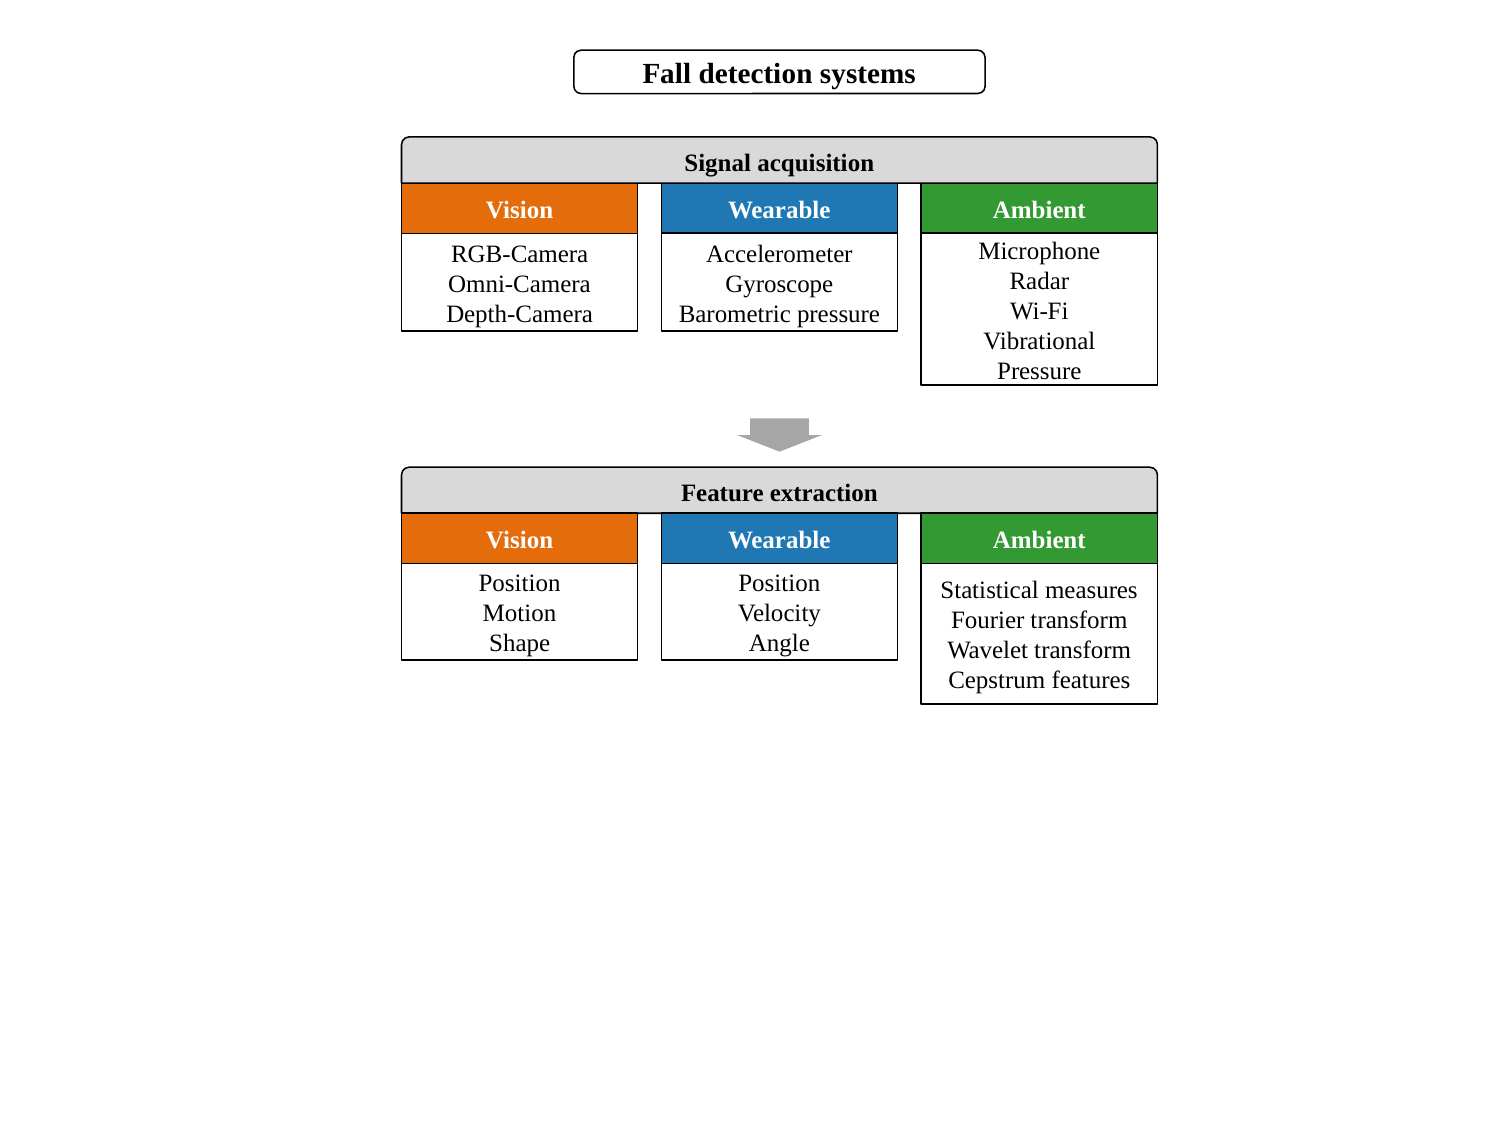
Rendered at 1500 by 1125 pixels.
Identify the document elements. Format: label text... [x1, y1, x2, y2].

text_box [401, 136, 1158, 386]
text_box Fall detection systems [571, 48, 988, 96]
text_box [734, 416, 825, 454]
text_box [401, 466, 1158, 705]
